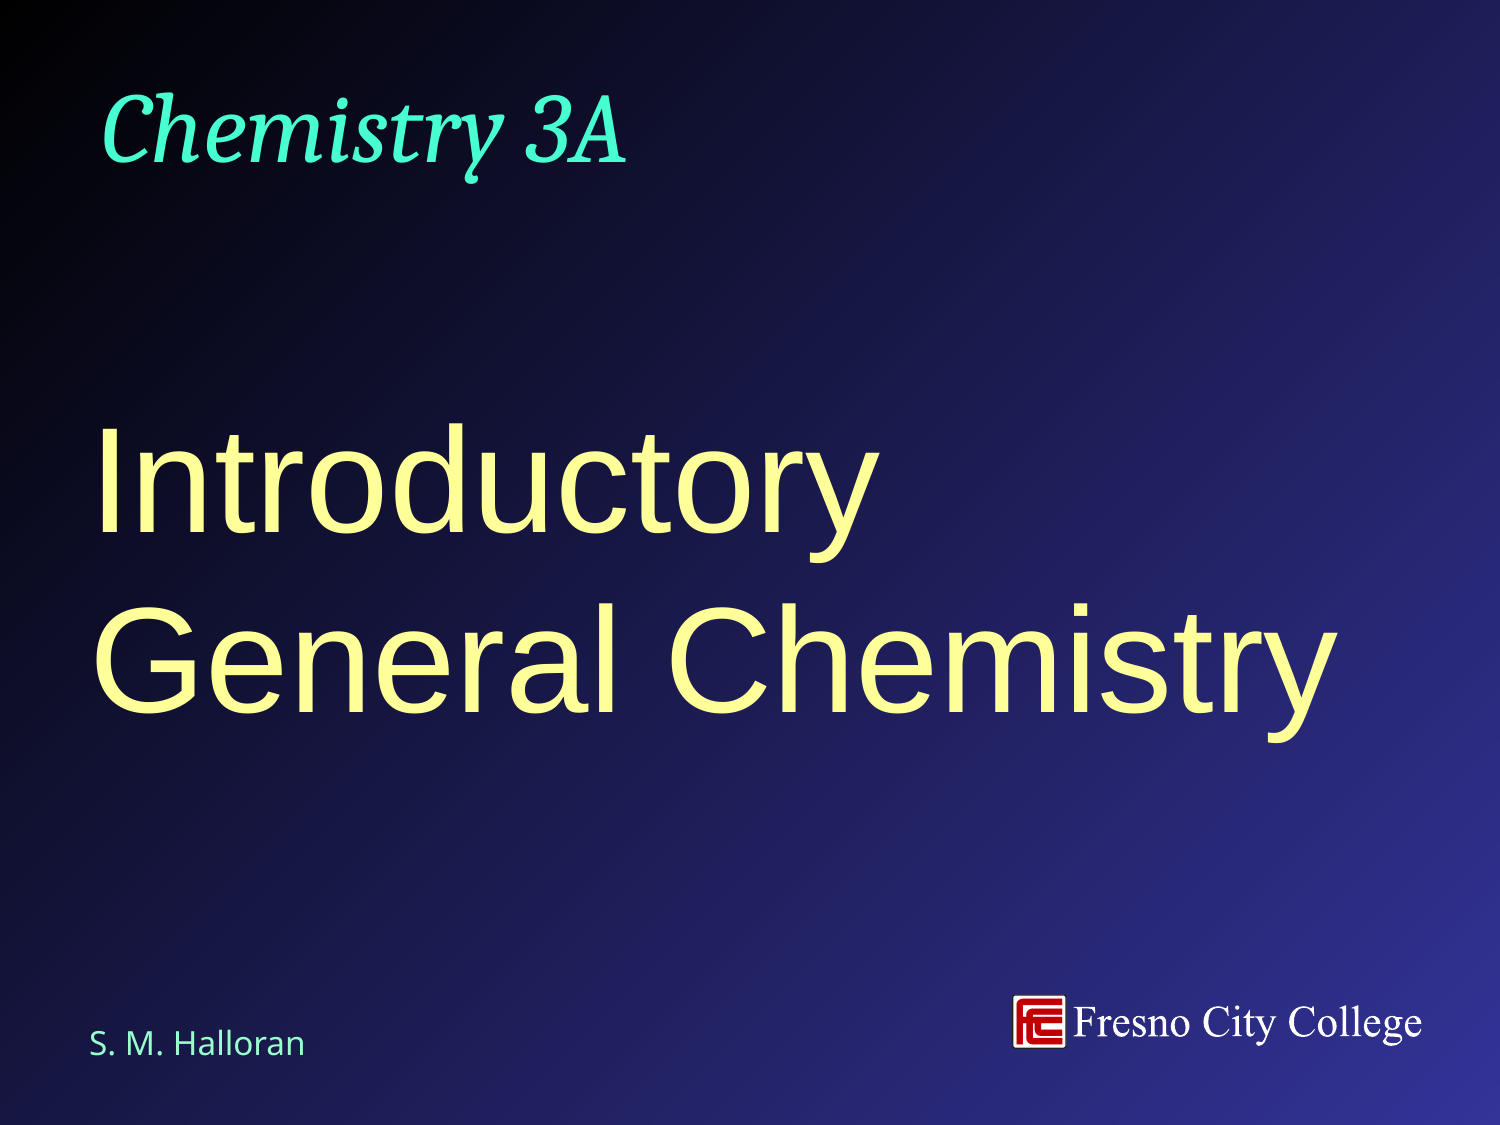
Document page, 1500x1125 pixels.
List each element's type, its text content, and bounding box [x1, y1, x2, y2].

subtitle Chemistry 3A [85, 54, 1201, 296]
title Introductory General Chemistry [73, 372, 1406, 753]
text_box S. M. Halloran [74, 1014, 1422, 1070]
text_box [1012, 994, 1422, 1049]
